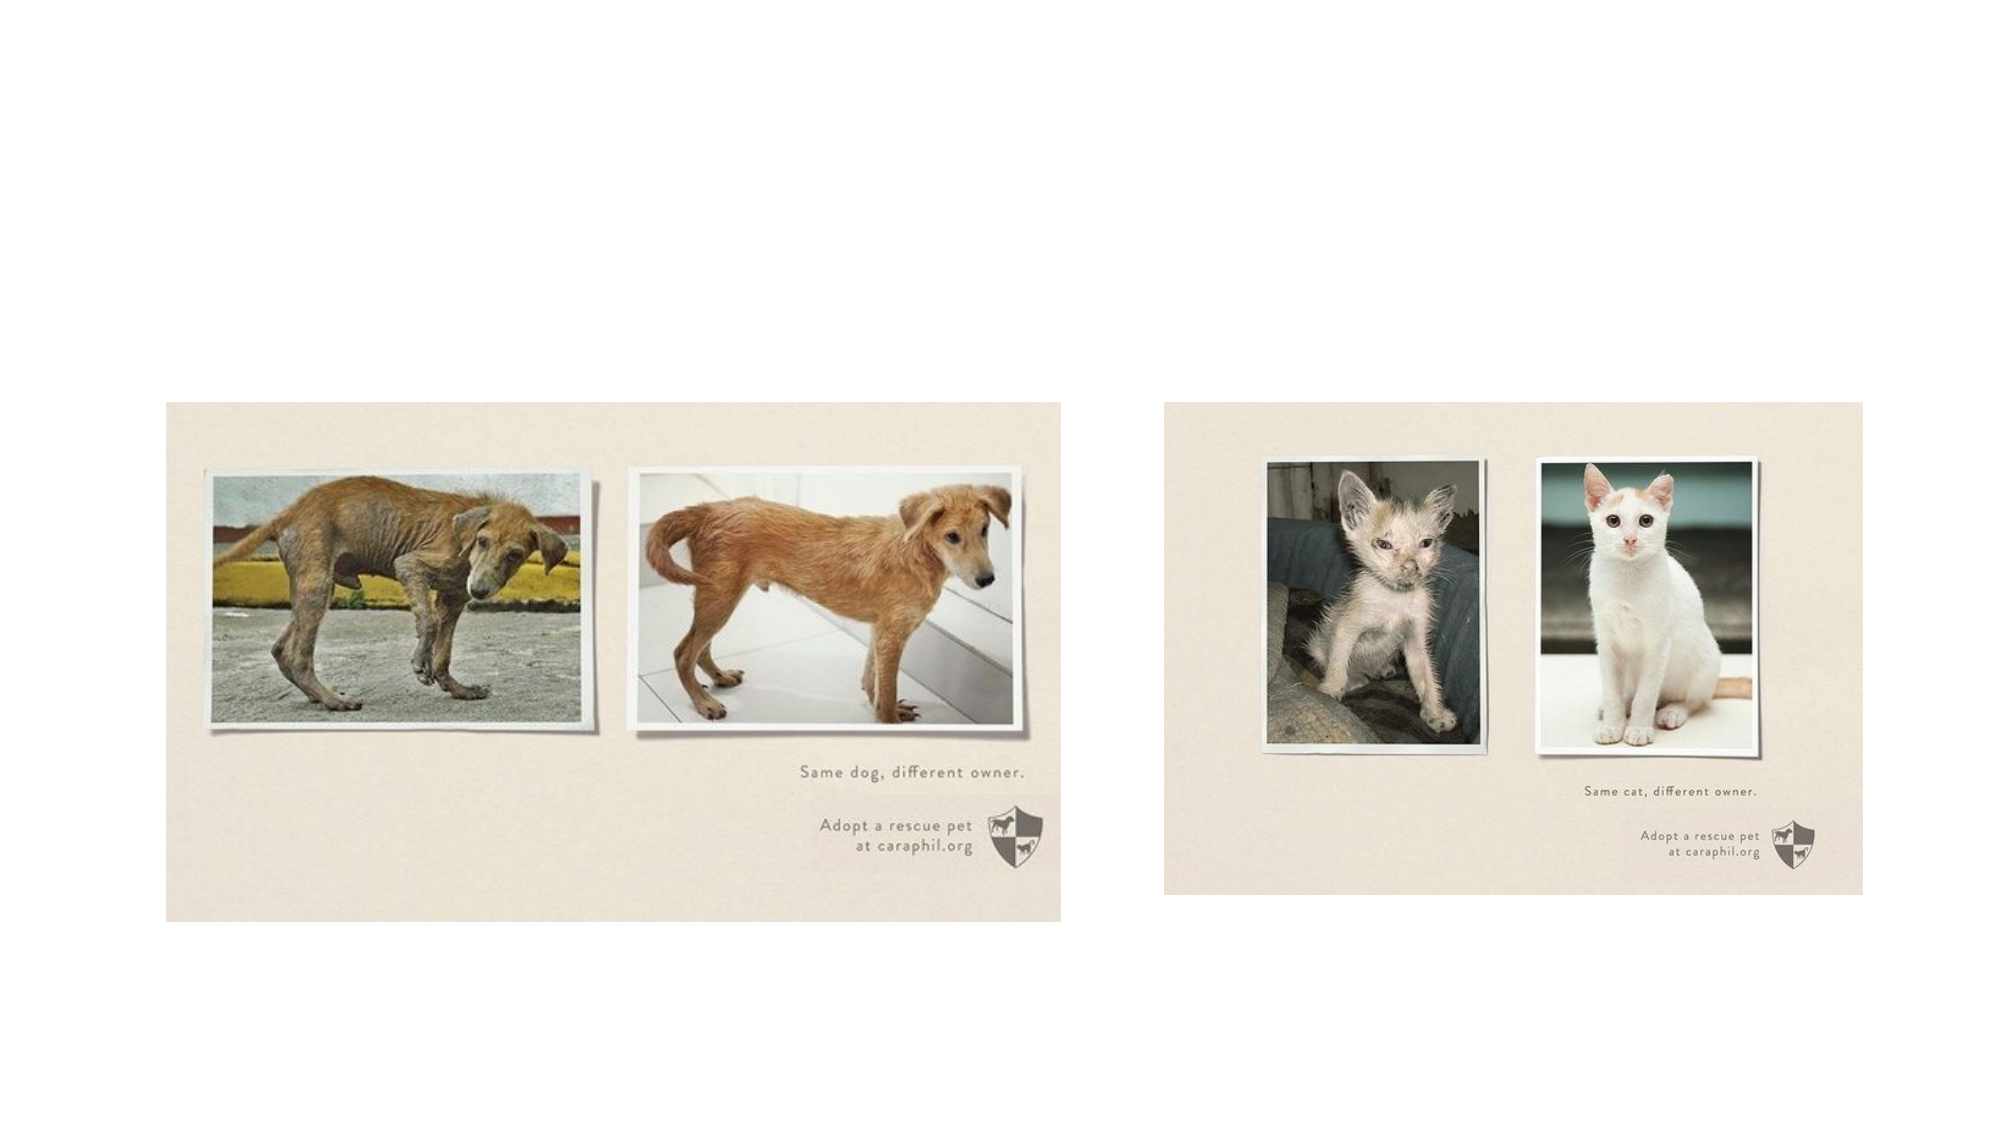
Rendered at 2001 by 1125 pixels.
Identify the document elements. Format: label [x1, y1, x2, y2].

list [166, 402, 1061, 922]
picture [1164, 402, 1863, 895]
